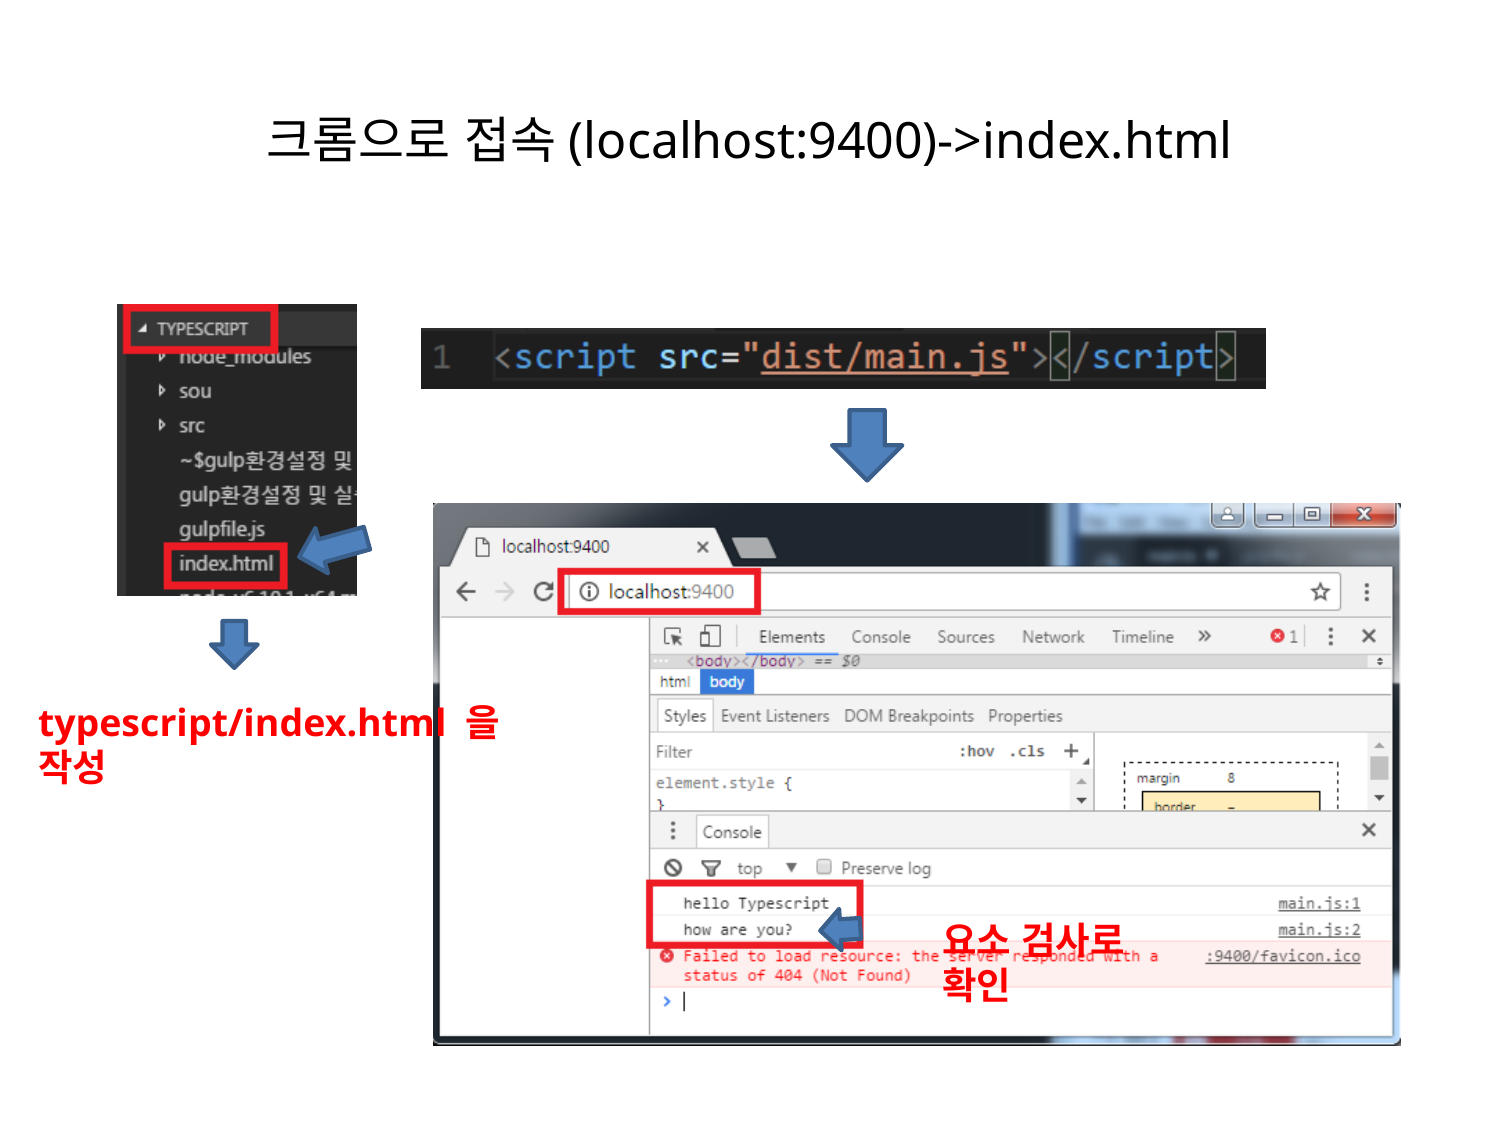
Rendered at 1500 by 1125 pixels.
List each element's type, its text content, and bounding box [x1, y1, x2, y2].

picture [433, 503, 1401, 1047]
text_box [208, 618, 260, 671]
text_box [360, 524, 373, 555]
picture [421, 327, 1266, 390]
text_box typescript/index.html 을 작성 [23, 691, 428, 797]
title 크롬으로 접속(localhost:9400)->index.html [75, 45, 1425, 233]
text_box [830, 408, 905, 483]
picture [116, 304, 357, 596]
